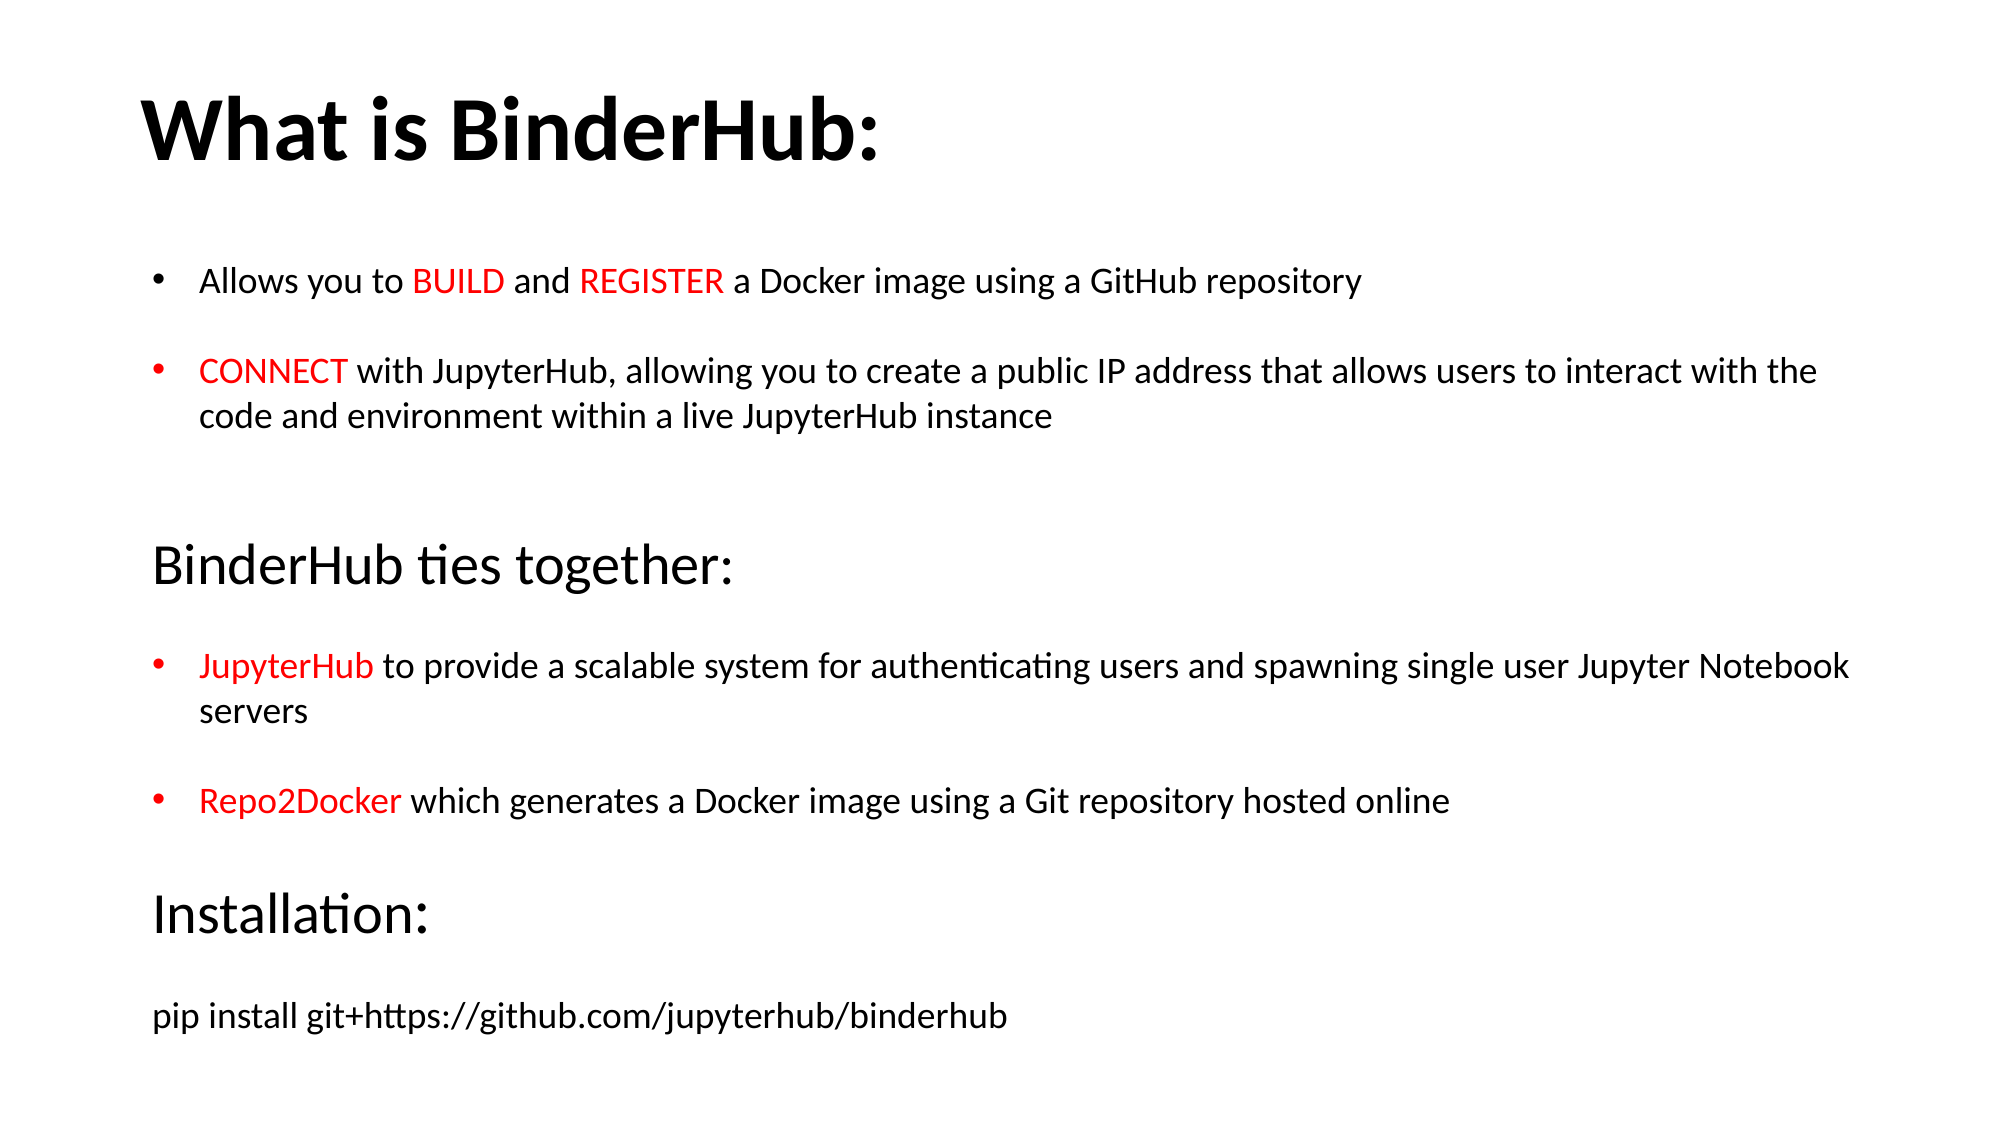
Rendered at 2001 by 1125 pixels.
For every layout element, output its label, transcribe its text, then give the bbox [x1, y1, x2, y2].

title What is BinderHub: [125, 0, 1851, 296]
text_box Allows you to BUILD and REGISTER a Docker image using a GitHub repository CONNECT with JupyterHub, allowing you to create a public IP address that allows users to interact with the code and environment within a live JupyterHub instance BinderHub ties together: JupyterHub to provide a scalable system for authenticating users and spawning single user Jupyter Notebook servers Repo2Docker which generates a Docker image using a Git repository hosted online Installation: pip install git+https://github.com/jupyterhub/binderhub [137, 249, 1902, 1125]
